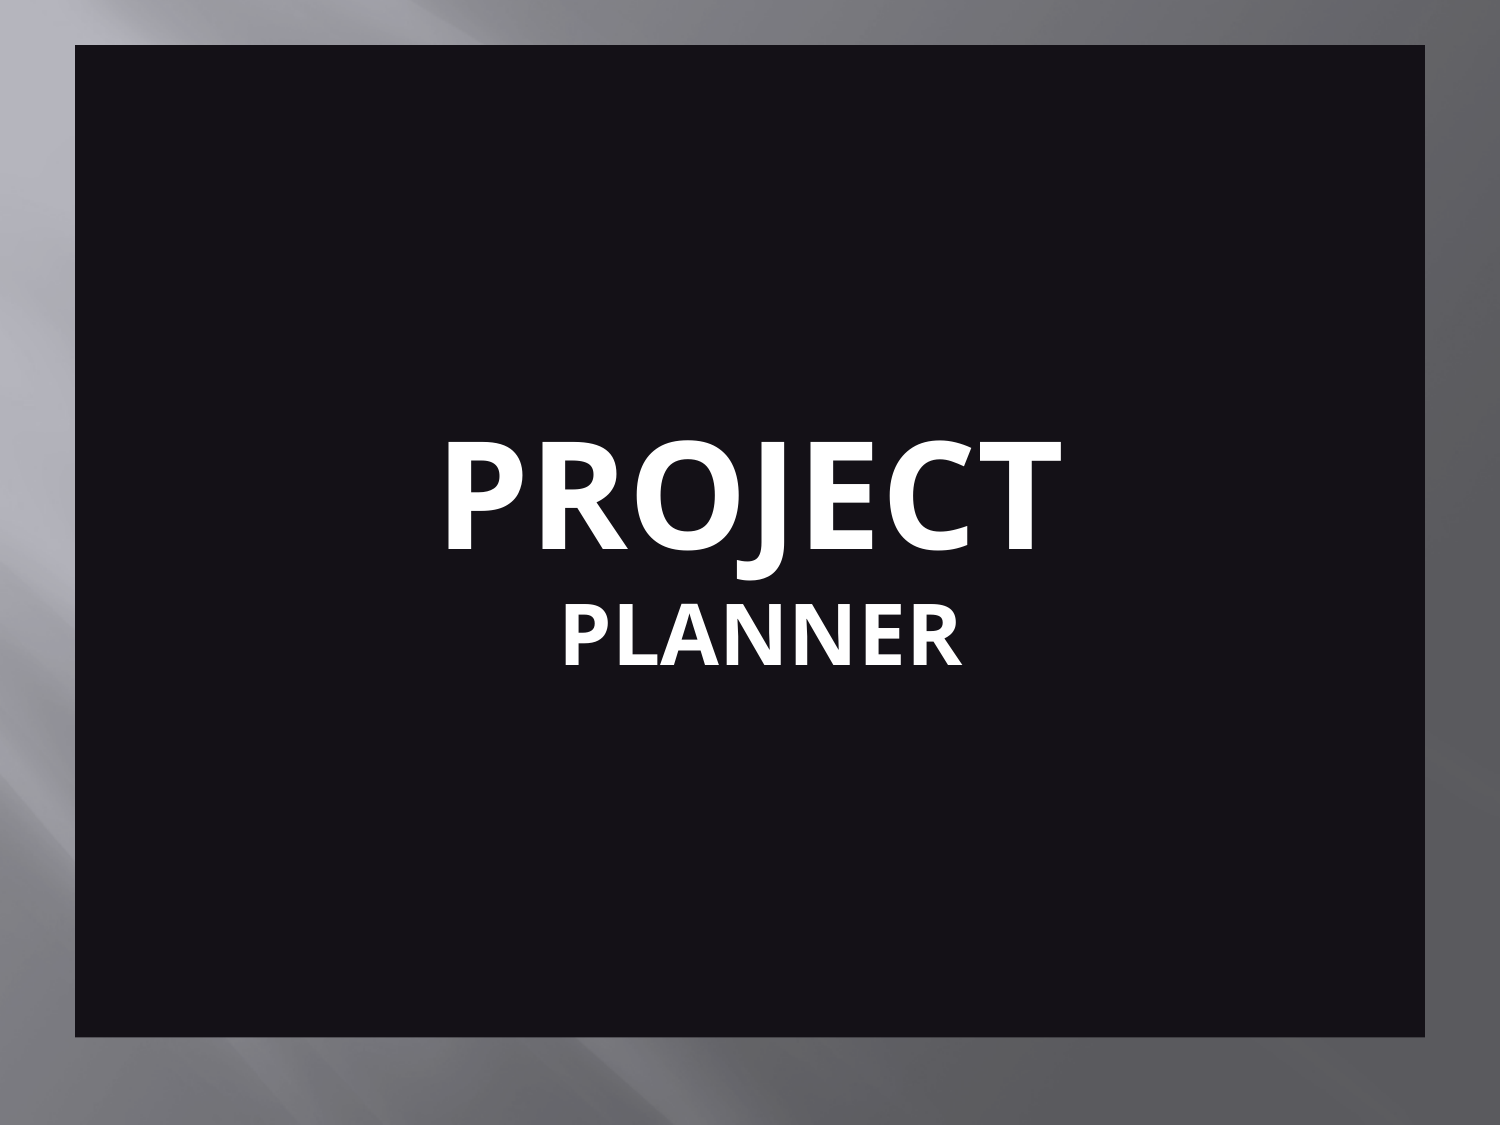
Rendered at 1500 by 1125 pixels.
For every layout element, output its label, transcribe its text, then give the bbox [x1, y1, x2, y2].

title PROJECT PLANNER [75, 45, 1425, 1038]
